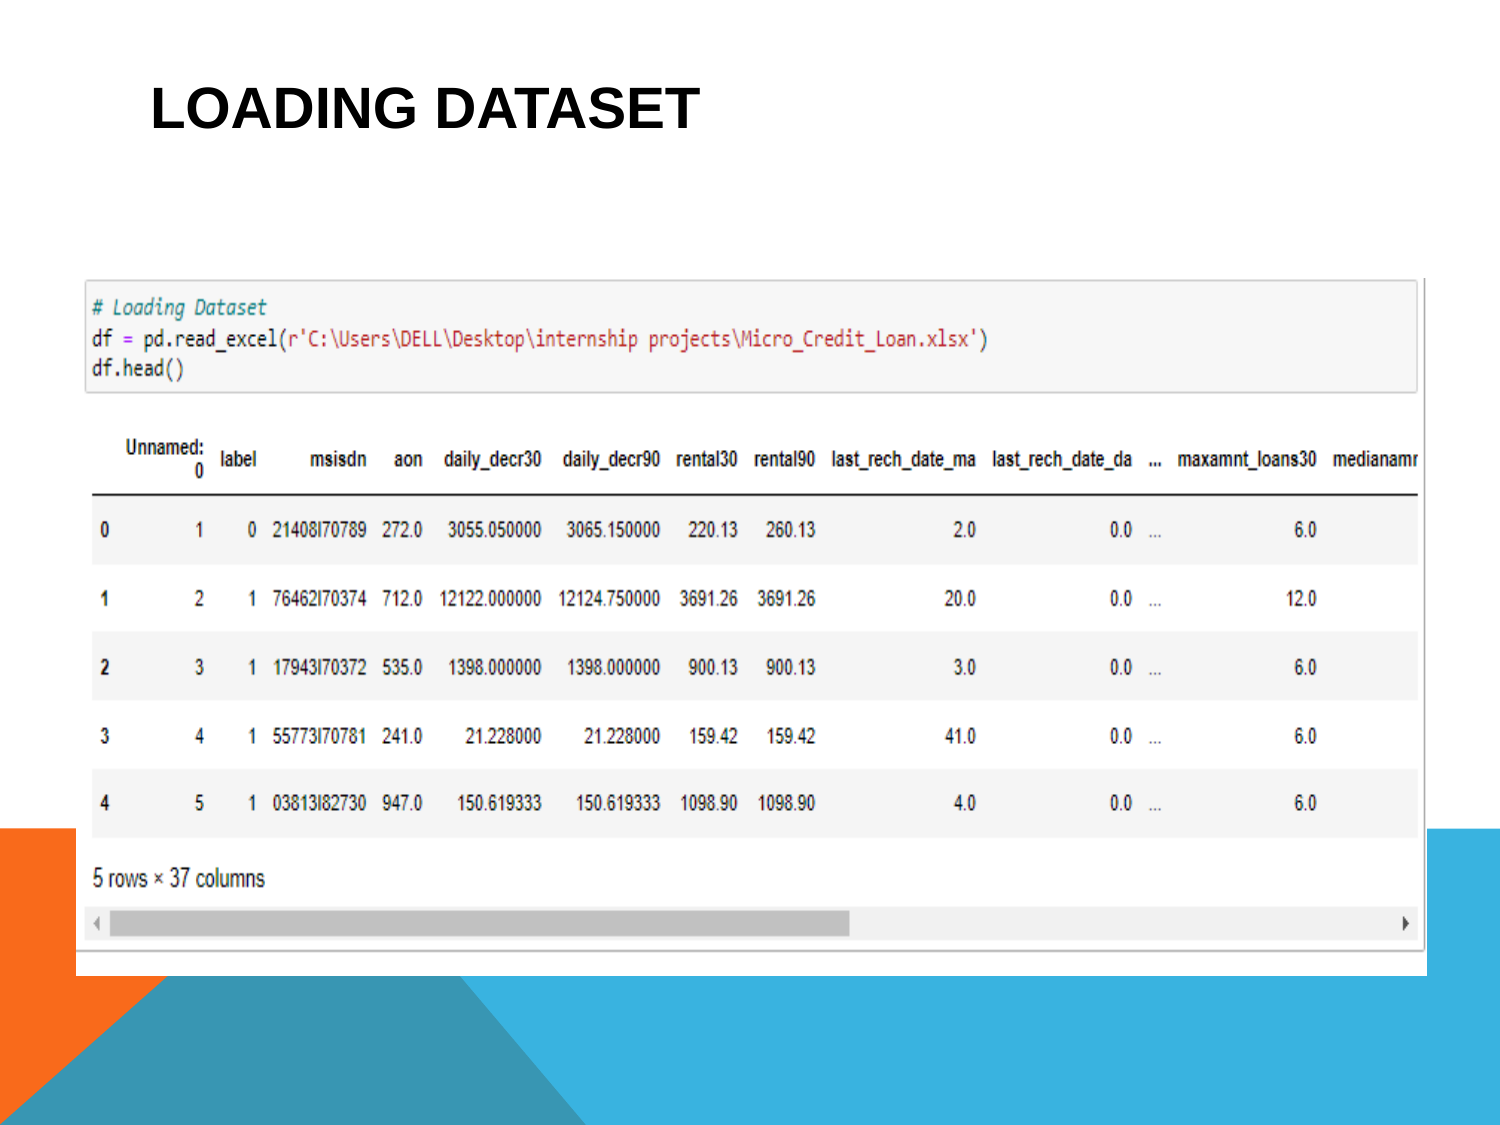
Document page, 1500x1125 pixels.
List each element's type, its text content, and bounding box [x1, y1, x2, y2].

title Loading Dataset [135, 60, 1369, 150]
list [76, 278, 1427, 977]
